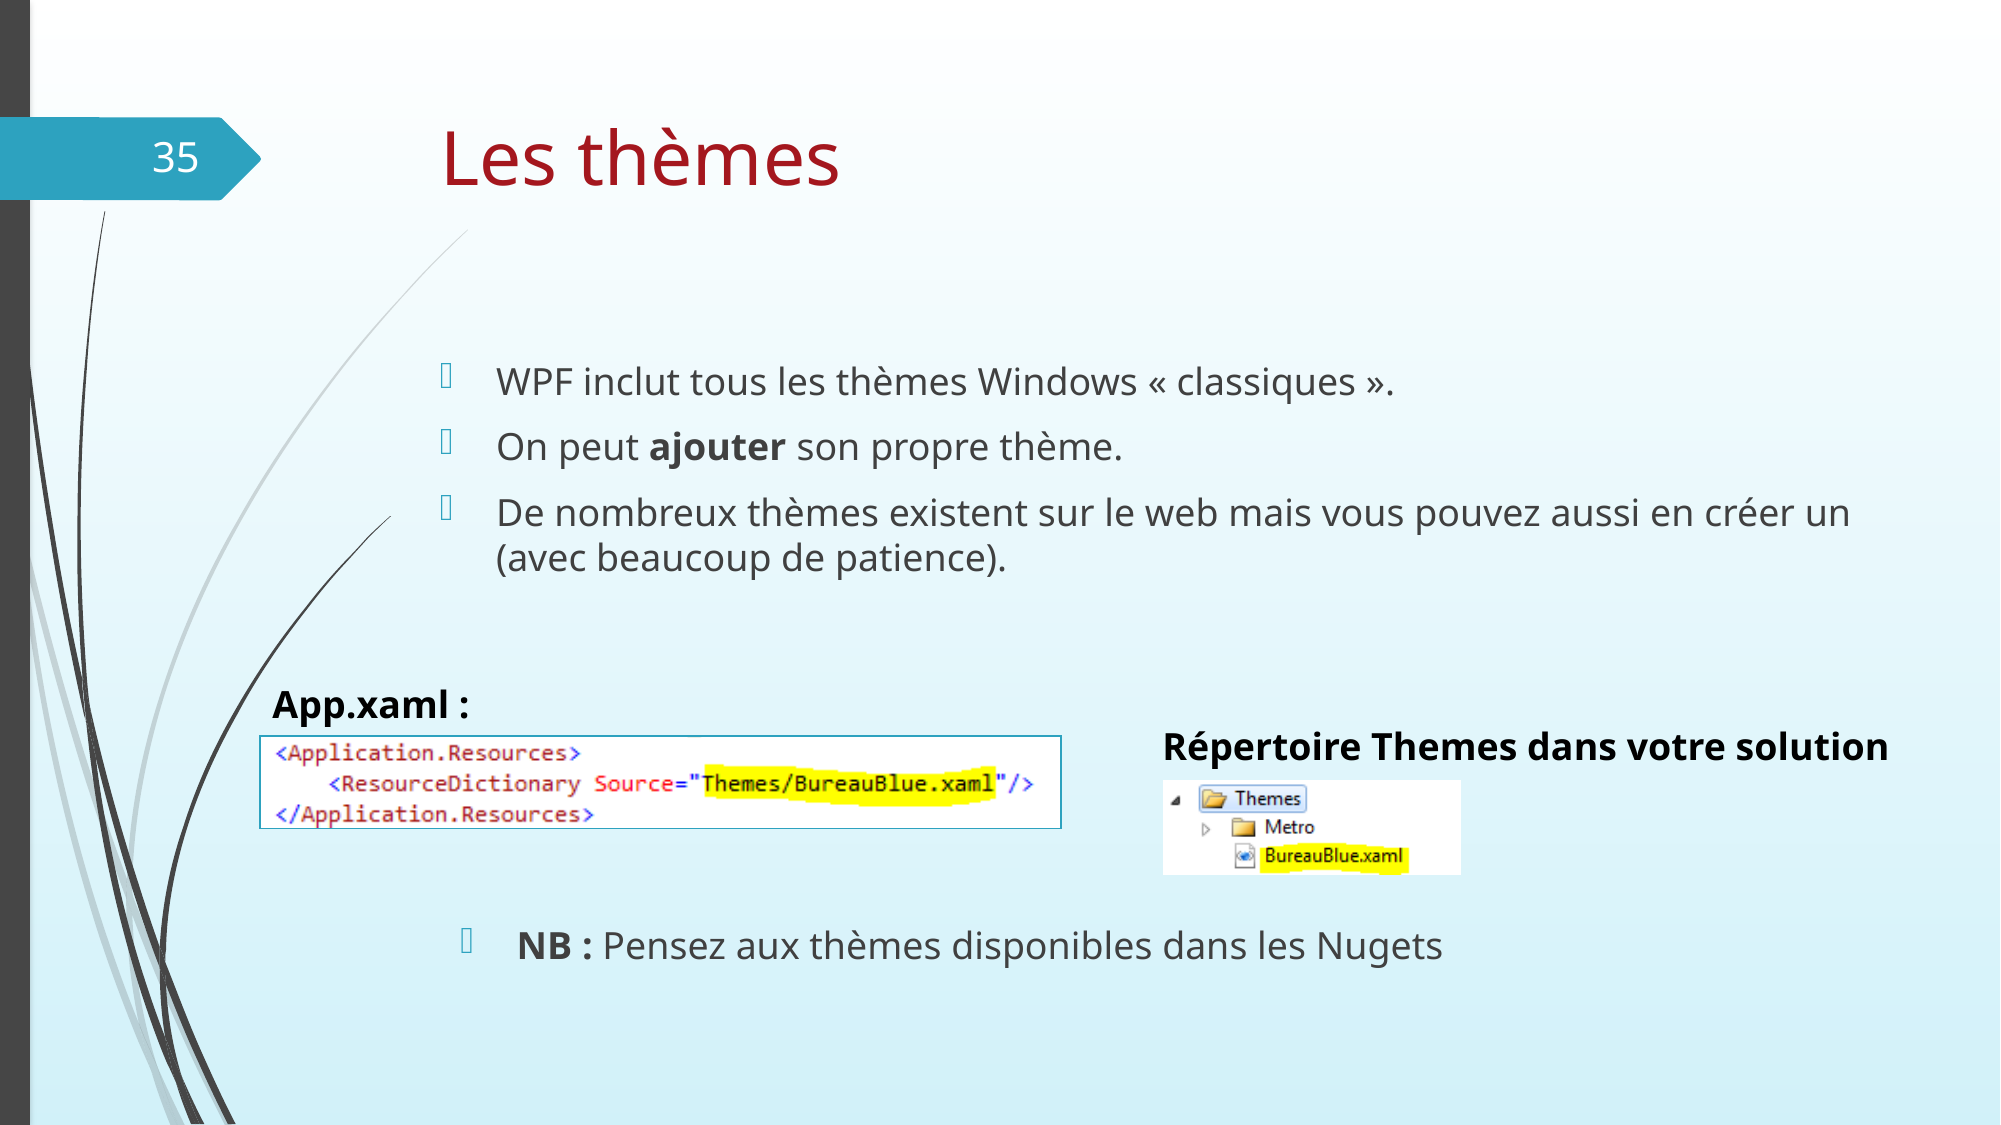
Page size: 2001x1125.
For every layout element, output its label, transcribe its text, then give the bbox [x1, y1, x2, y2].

picture [1163, 780, 1461, 875]
text_box NB : Pensez aux thèmes disponibles dans les Nugets [445, 914, 1908, 1046]
slide_number 35 [87, 129, 216, 190]
text_box Répertoire Themes dans votre solution [1147, 715, 1952, 775]
picture [260, 736, 1061, 829]
title Les thèmes [425, 102, 1888, 313]
list WPF inclut tous les thèmes Windows « classiques ». On peut ajouter son propre thème. De nombreux thèmes existent sur le web mais vous pouvez aussi en créer un (avec beaucoup de patience). [424, 350, 1888, 970]
text_box App.xaml : [257, 674, 1062, 734]
